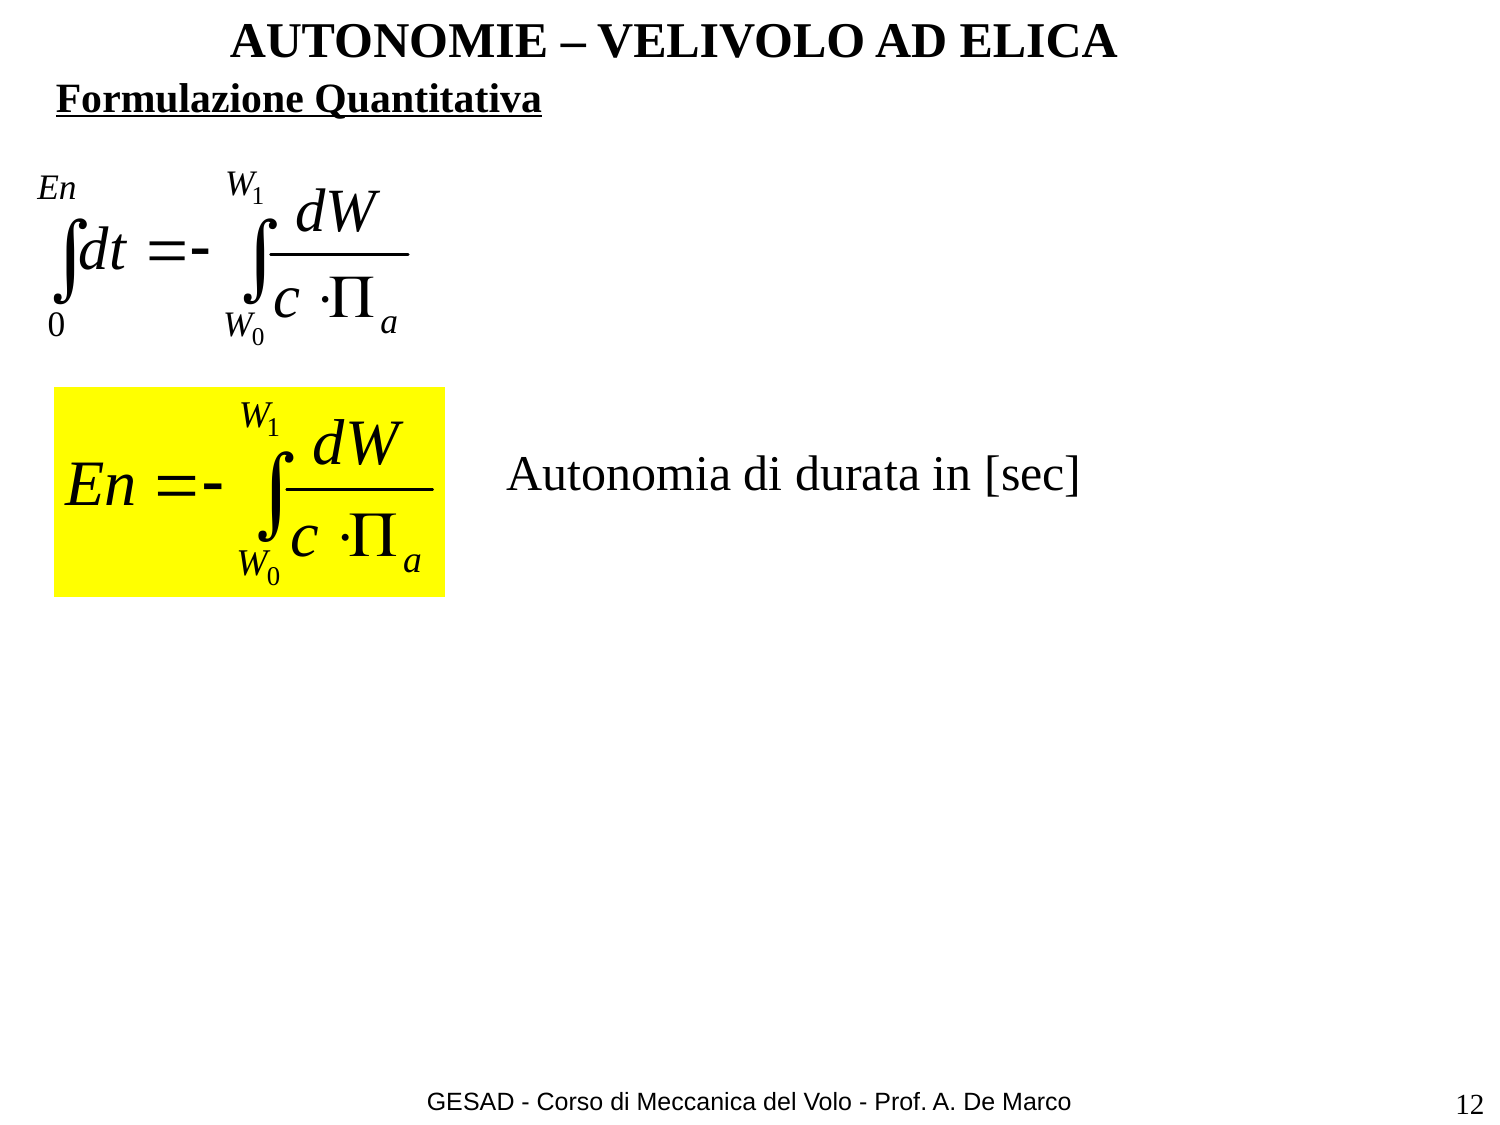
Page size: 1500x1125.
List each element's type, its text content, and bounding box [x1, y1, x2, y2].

text_box Autonomia di durata in [sec] [491, 433, 1098, 509]
text_box Formulazione Quantitativa [41, 63, 1184, 129]
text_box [26, 156, 422, 357]
slide_number 12 [1200, 1077, 1500, 1125]
footer GESAD - Corso di Meccanica del Volo - Prof. A. De Marco [300, 1077, 1200, 1125]
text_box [53, 386, 446, 598]
title AUTONOMIE – VELIVOLO AD ELICA [0, 0, 1348, 76]
